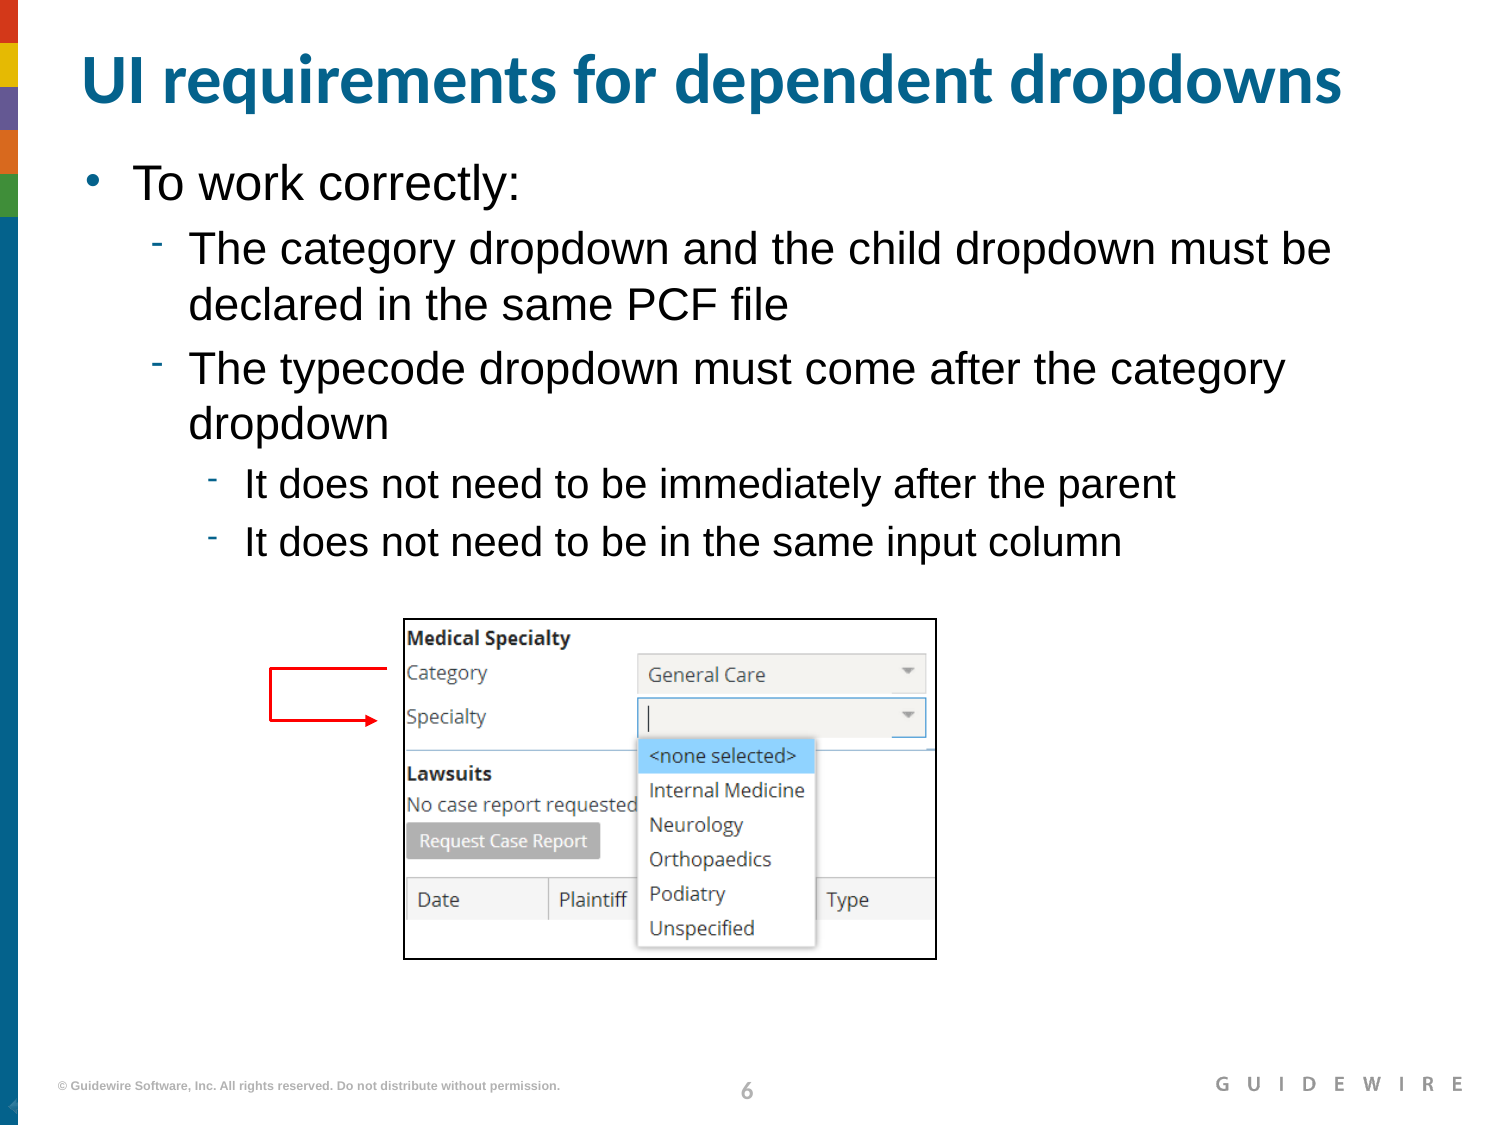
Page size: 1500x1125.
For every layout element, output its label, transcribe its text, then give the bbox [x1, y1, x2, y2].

picture [10, 1101, 18, 1111]
list To work correctly: The category dropdown and the child dropdown must be declared in the same PCF file The typecode dropdown must come after the category dropdown It does not need to be immediately after the parent It does not need to be in the same input column [85, 149, 1450, 1050]
text_box [270, 668, 388, 727]
picture [404, 619, 936, 958]
picture [1215, 1073, 1480, 1096]
picture [0, 0, 18, 216]
title UI requirements for dependent dropdowns [81, 19, 1446, 142]
